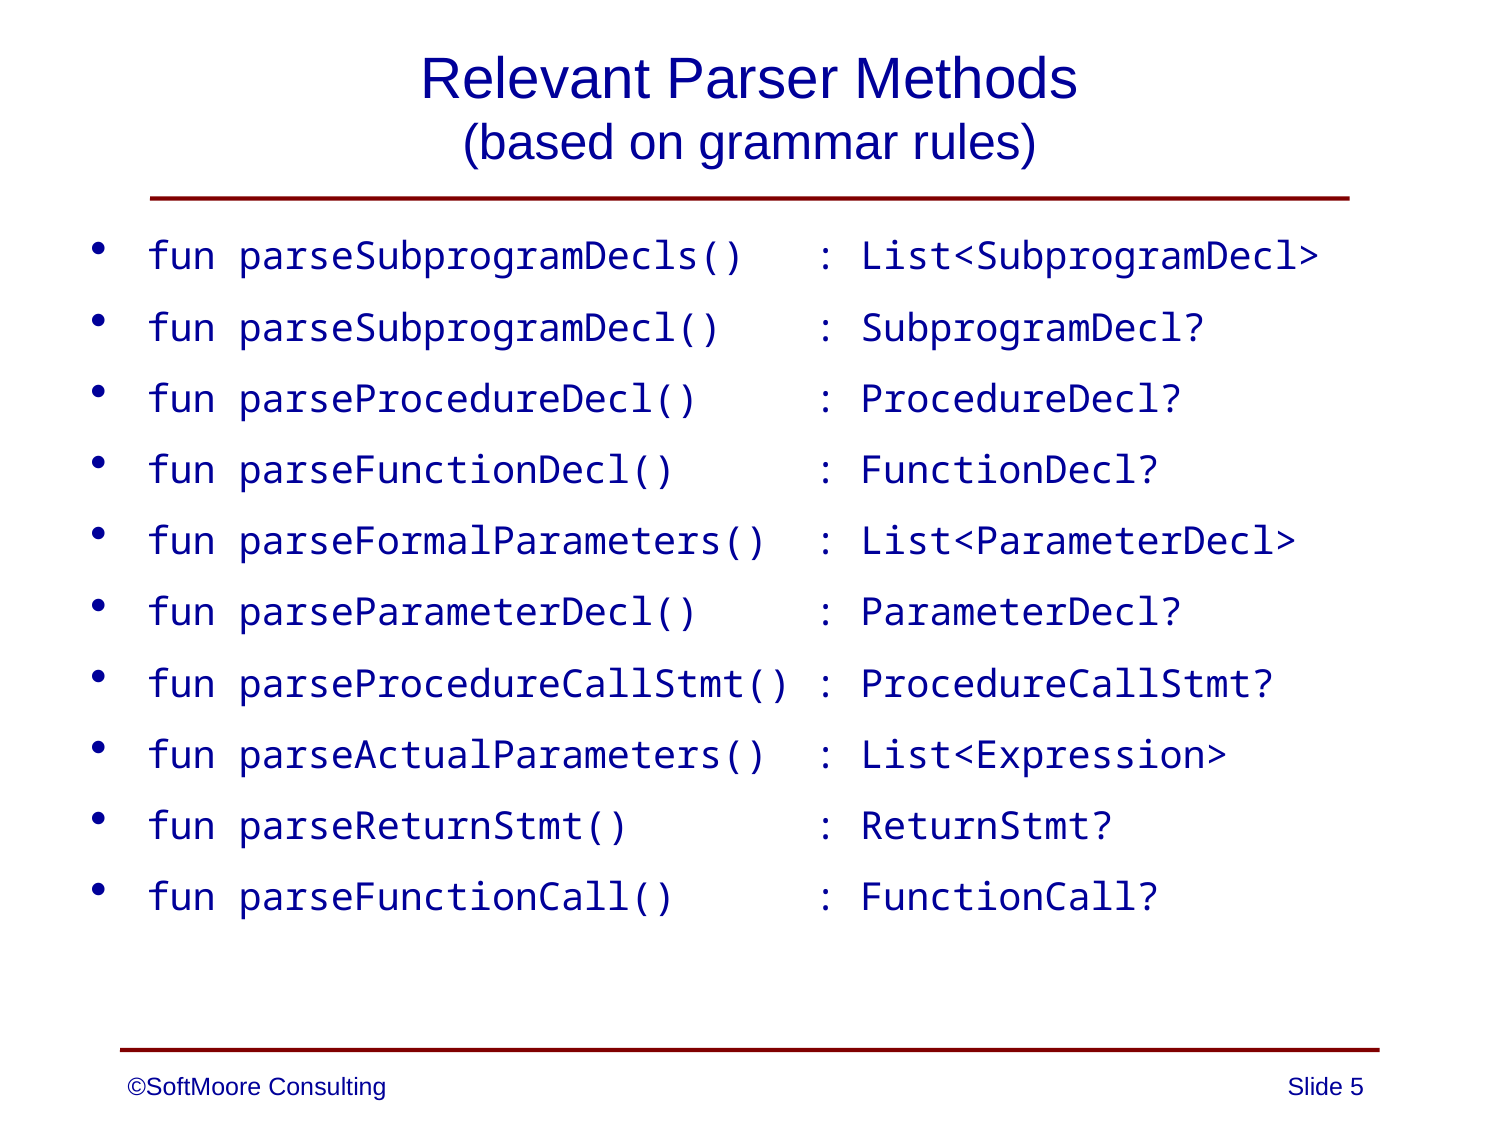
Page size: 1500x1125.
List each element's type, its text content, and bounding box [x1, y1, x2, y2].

slide_number Slide 5 [1078, 1061, 1380, 1109]
list fun parseSubprogramDecls() : List<SubprogramDecl> fun parseSubprogramDecl() : SubprogramDecl? fun parseProcedureDecl() : ProcedureDecl? fun parseFunctionDecl() : FunctionDecl? fun parseFormalParameters() : List<ParameterDecl> fun parseParameterDecl() : ParameterDecl? fun parseProcedureCallStmt() : ProcedureCallStmt? fun parseActualParameters() : List<Expression> fun parseReturnStmt() : ReturnStmt? fun parseFunctionCall() : FunctionCall? [74, 223, 1425, 1034]
title Relevant Parser Methods (based on grammar rules) [149, 22, 1350, 188]
footer ©SoftMoore Consulting [111, 1061, 563, 1109]
